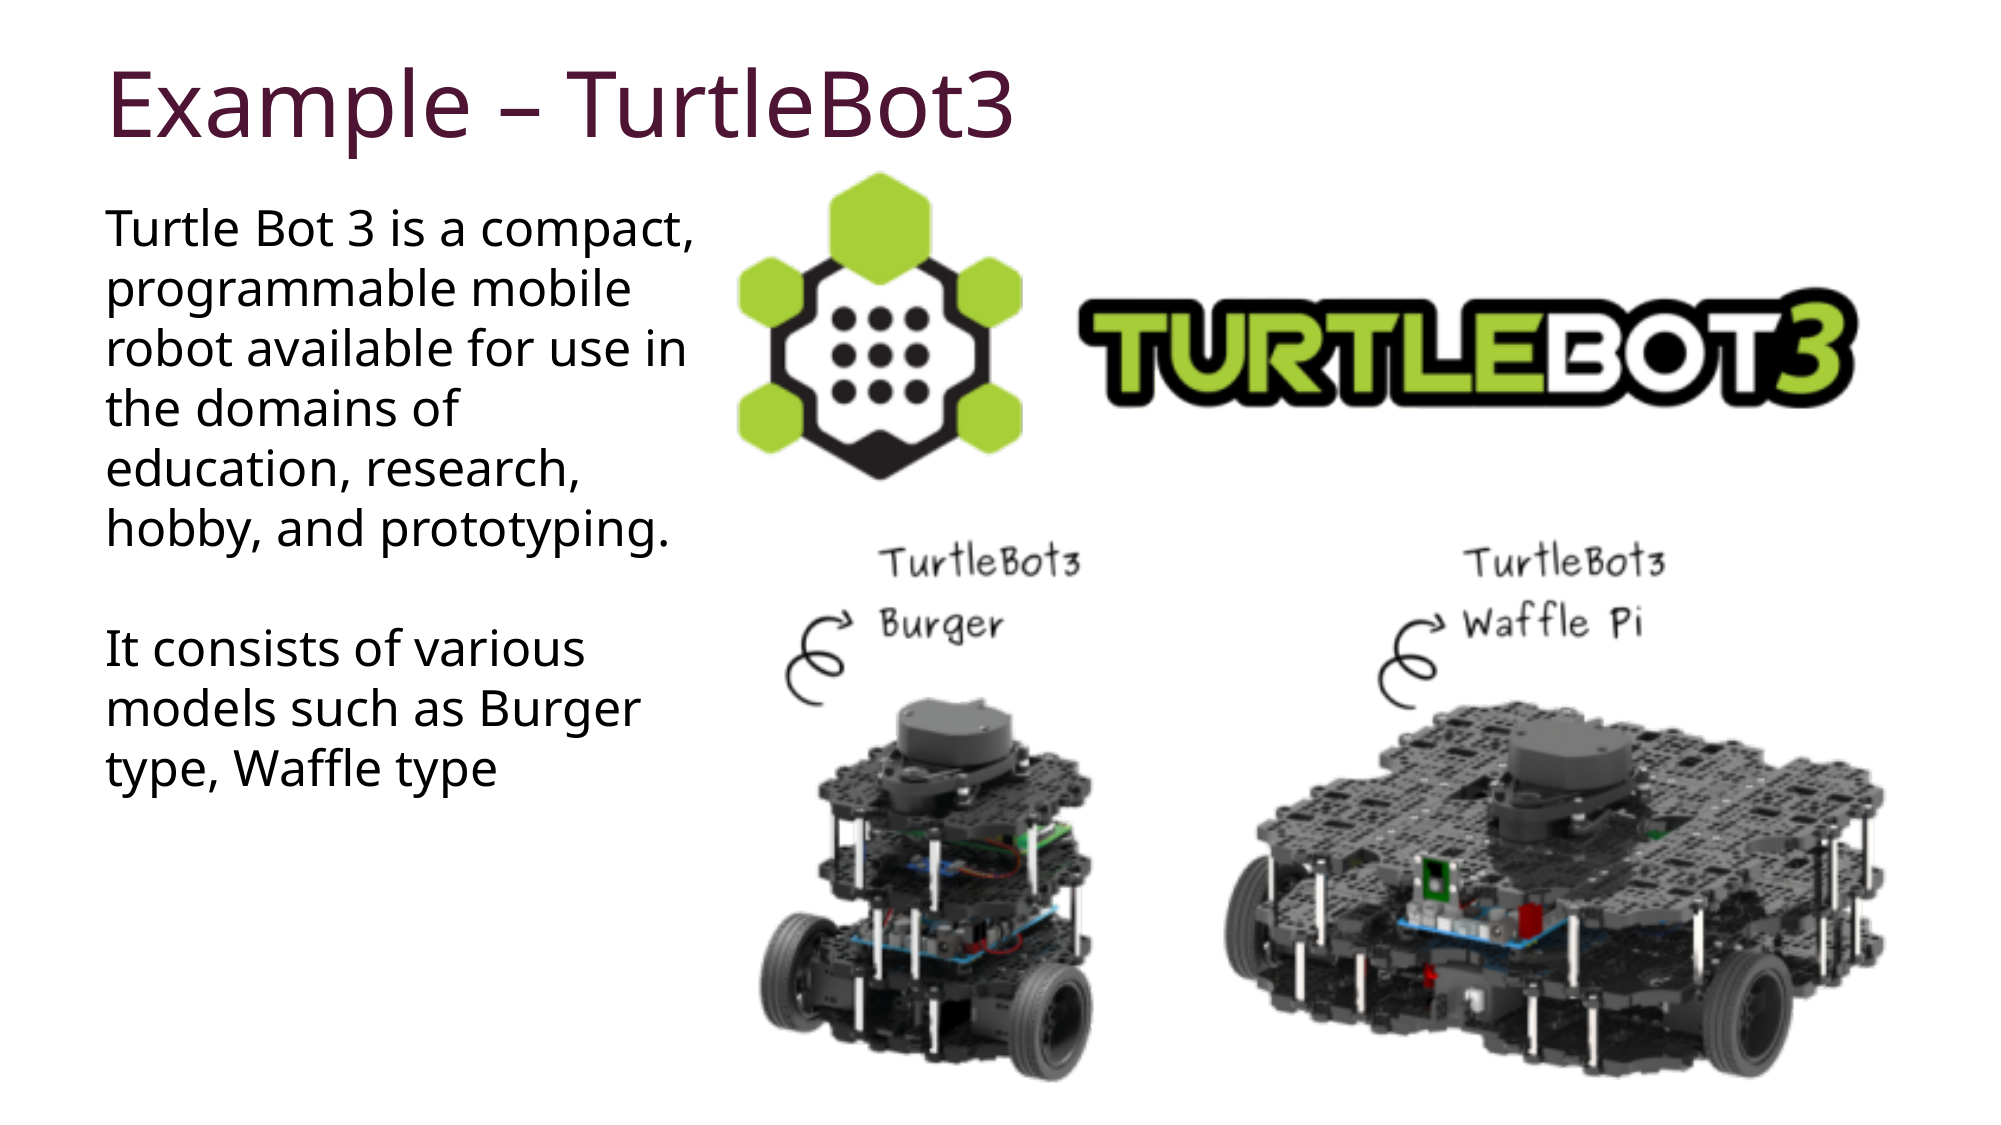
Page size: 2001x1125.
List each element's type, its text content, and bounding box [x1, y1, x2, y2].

text_box Turtle Bot 3 is a compact, programmable mobile robot available for use in the domains of education, research, hobby, and prototyping. It consists of various models such as Burger type, Waffle type [90, 189, 706, 1048]
text_box Example – TurtleBot3 [90, 48, 1632, 164]
picture [711, 140, 1935, 1093]
